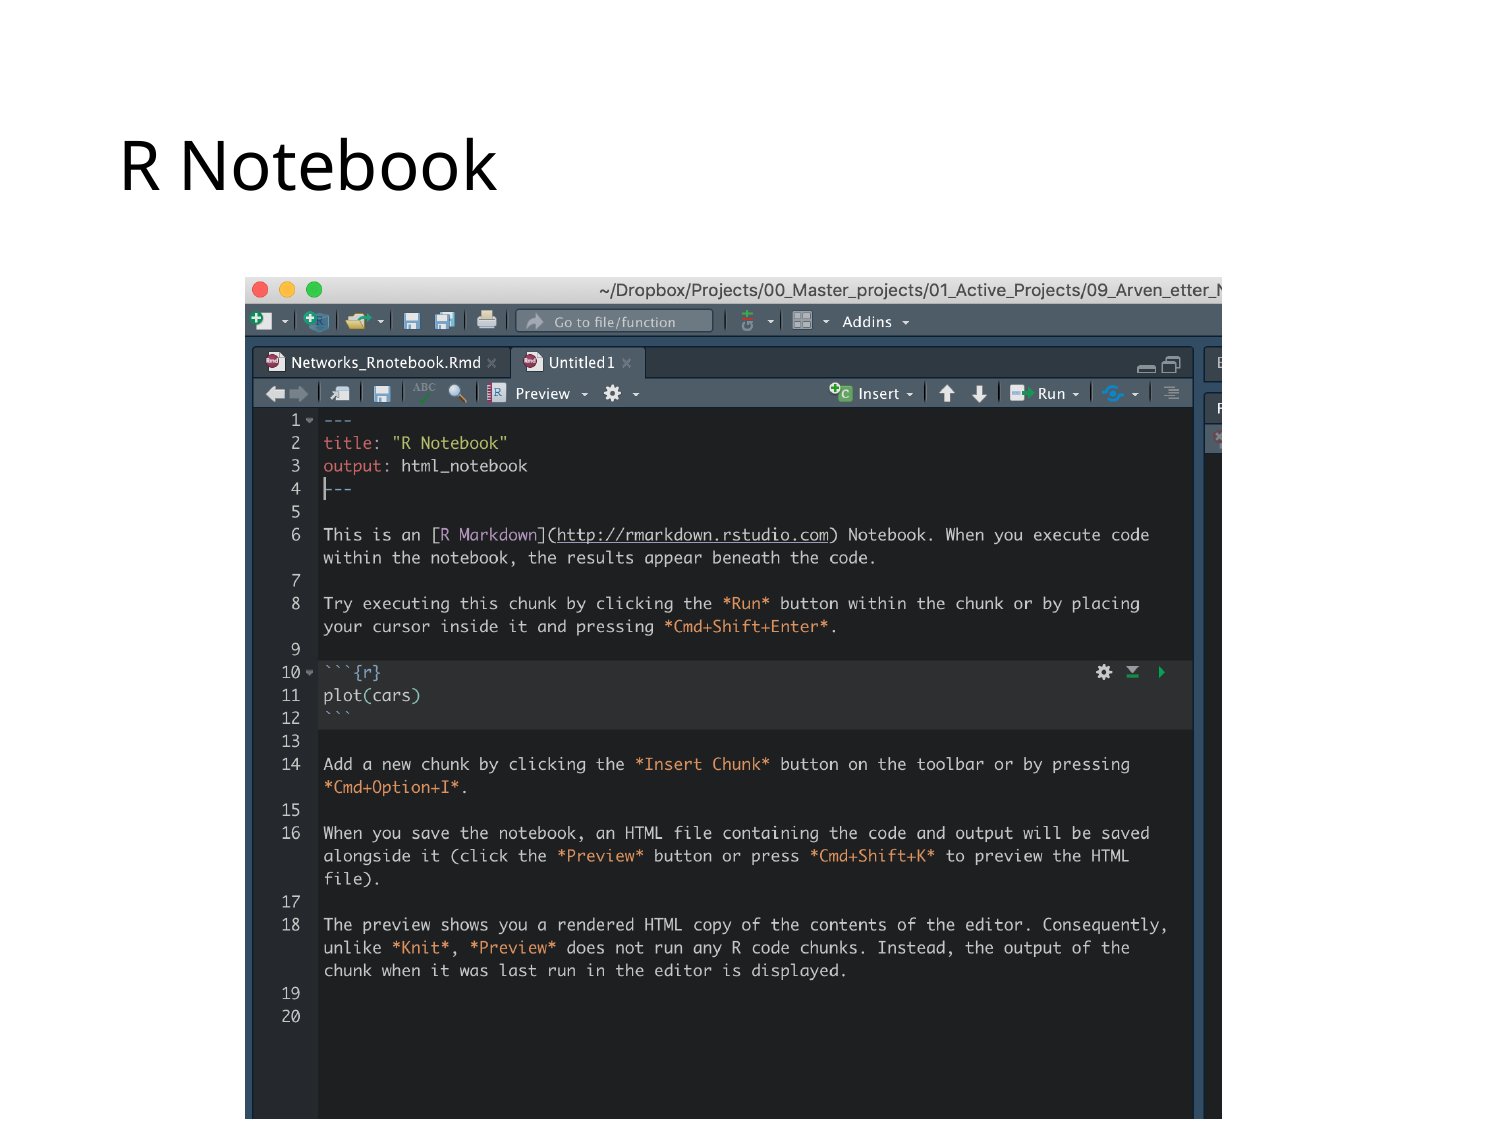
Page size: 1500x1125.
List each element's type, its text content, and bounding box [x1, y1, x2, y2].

picture [245, 277, 1222, 1119]
title R Notebook [103, 59, 1397, 278]
